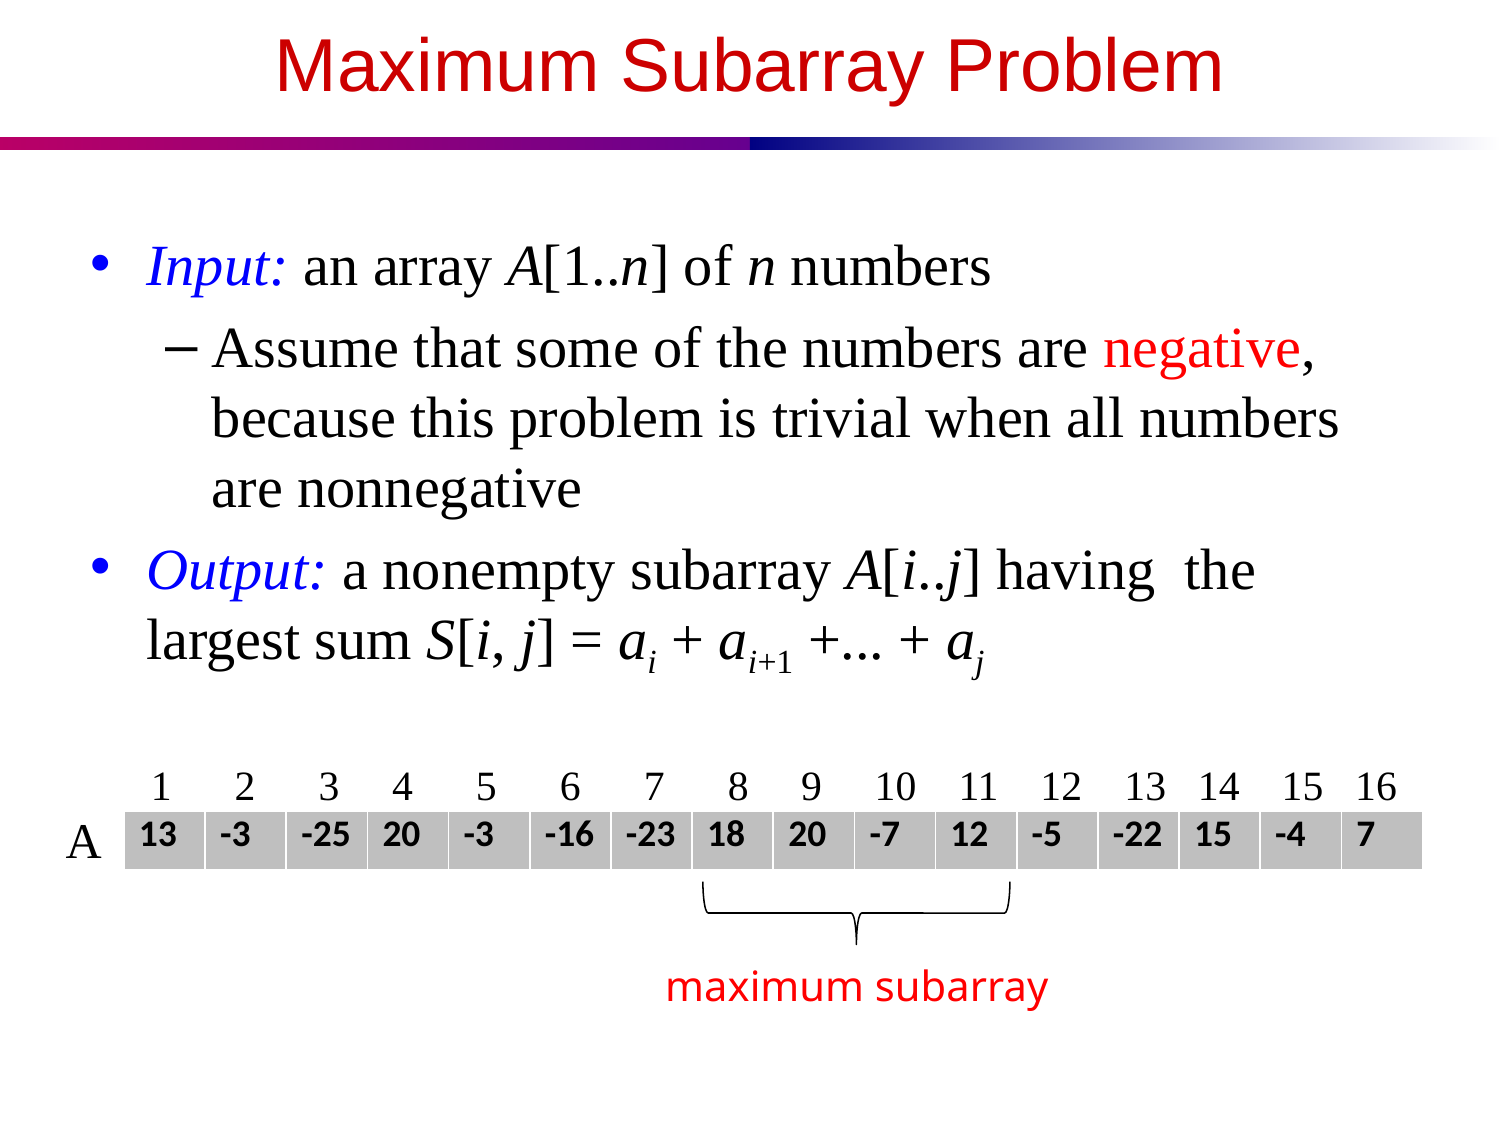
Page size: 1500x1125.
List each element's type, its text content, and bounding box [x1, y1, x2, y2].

table_header 15 [1180, 817, 1259, 869]
table_header -3 [206, 817, 285, 869]
table_header -4 [1261, 817, 1341, 869]
table_header -5 [1018, 817, 1097, 869]
text_box 1 2 3 4 5 6 7 8 9 10 11 12 13 14 15 16 [125, 751, 1414, 817]
title Maximum Subarray Problem [74, 37, 1426, 114]
table_header -16 [531, 817, 610, 869]
table_header 20 [368, 817, 448, 869]
text_box [702, 881, 1010, 945]
table_header 7 [1342, 812, 1422, 869]
table_header -7 [855, 817, 935, 869]
table_header 20 [774, 817, 854, 869]
table_header 12 [936, 817, 1016, 869]
table_header -25 [287, 817, 367, 869]
table_header 18 [693, 817, 772, 869]
text_box A [50, 800, 117, 876]
table_header -3 [449, 817, 529, 869]
table_header -23 [612, 817, 691, 869]
table_header 13 [125, 817, 204, 869]
table_header -22 [1099, 817, 1178, 869]
text_box maximum subarray [650, 952, 1064, 1018]
text_box Input: an array A[1..n] of n numbers Assume that some of the numbers are negative, because this problem is trivial when all numbers are nonnegative Output: a nonempty subarray A[i..j] having the largest sum S[i, j] = ai + ai+1 +... + aj [74, 219, 1425, 988]
